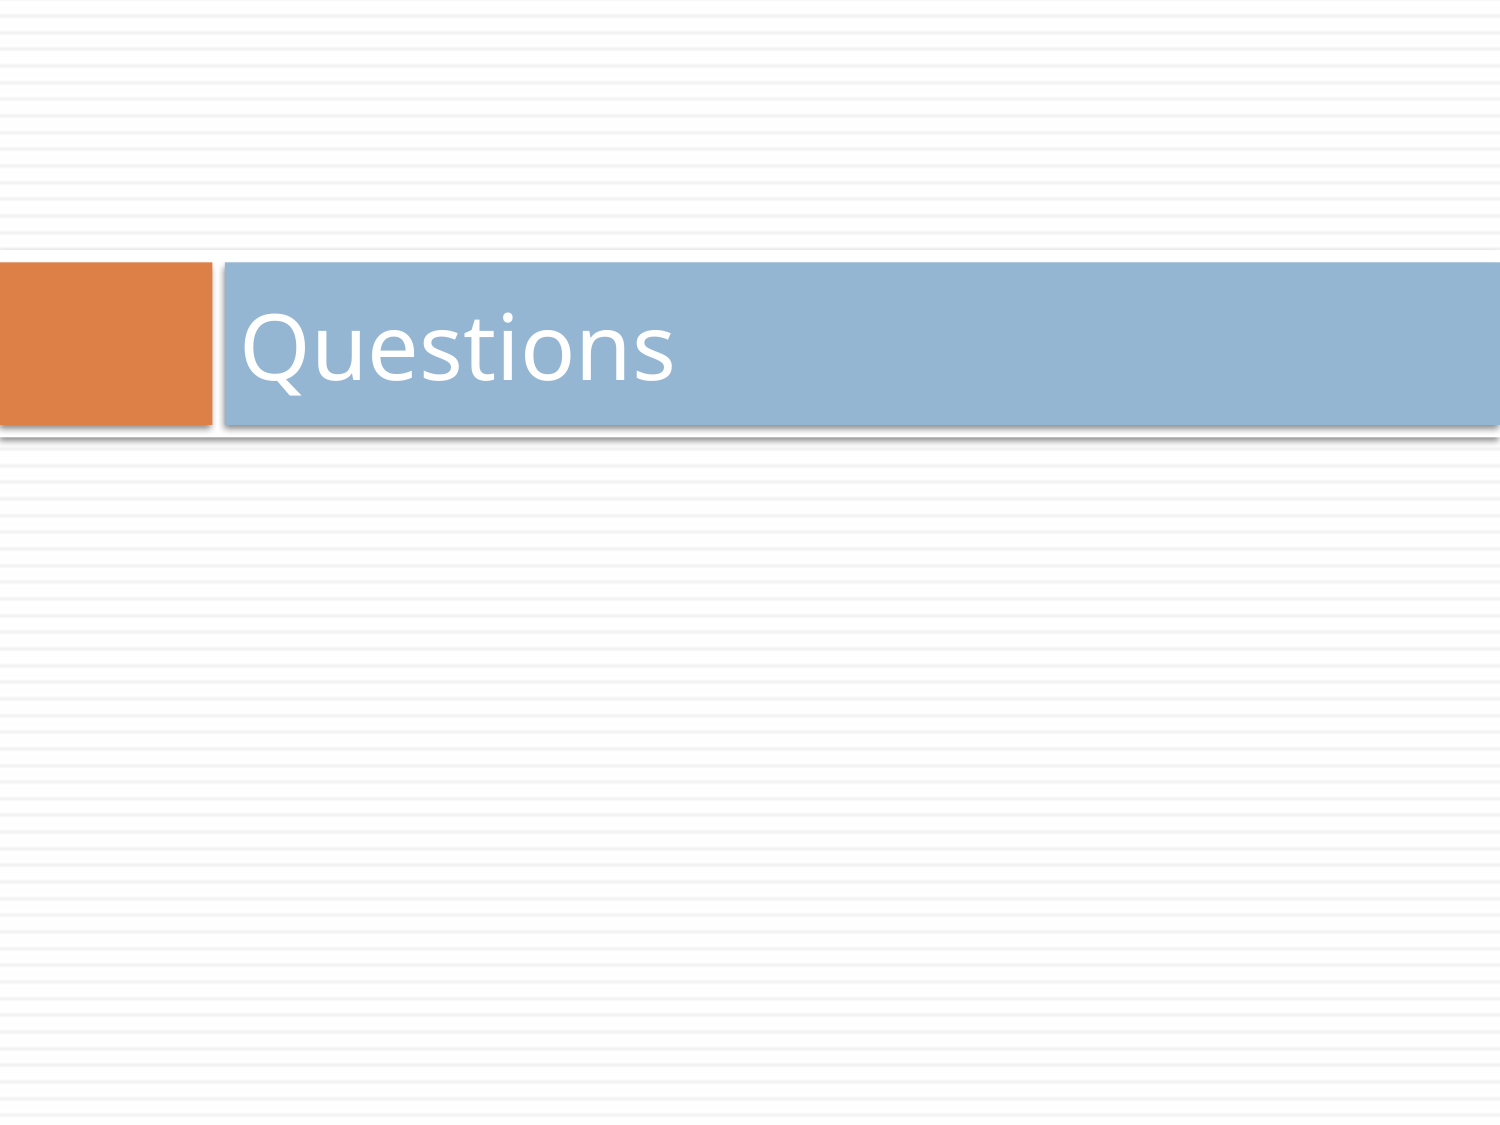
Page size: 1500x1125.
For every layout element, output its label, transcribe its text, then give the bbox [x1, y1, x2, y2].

title Questions [225, 262, 1475, 425]
